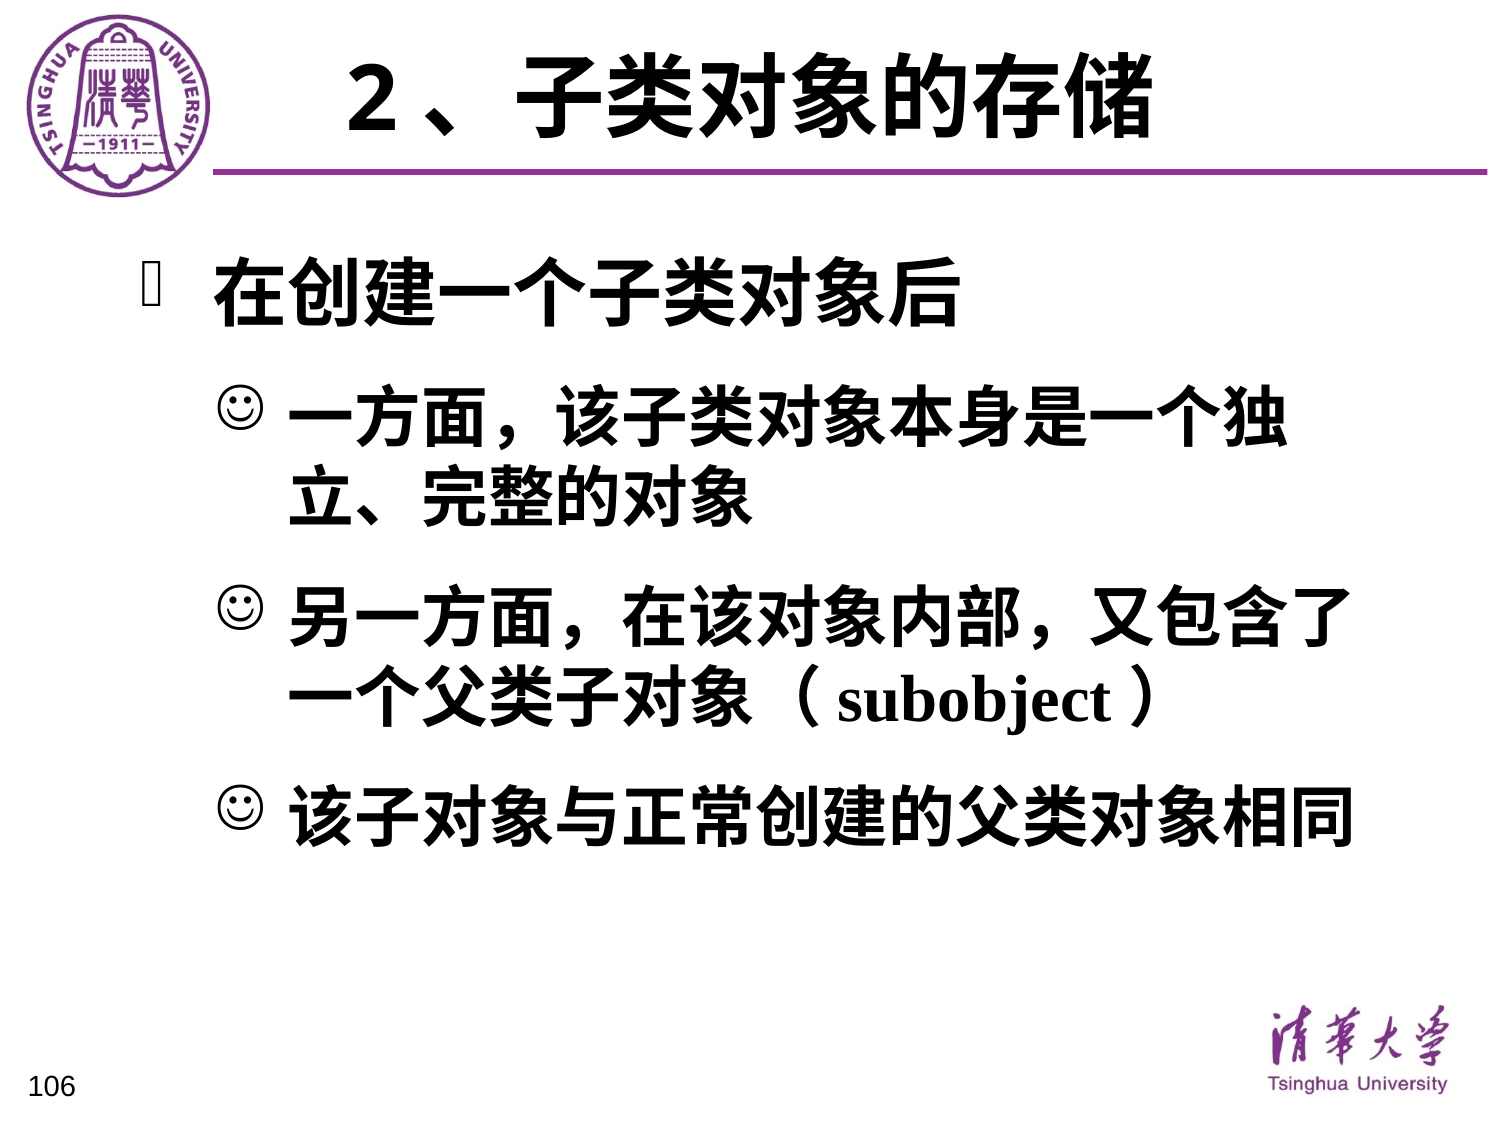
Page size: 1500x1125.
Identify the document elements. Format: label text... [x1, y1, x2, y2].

picture [1262, 999, 1454, 1101]
list 在创建一个子类对象后 一方面，该子类对象本身是一个独立、完整的对象 另一方面，在该对象内部，又包含了一个父类子对象（subobject） 该子对象与正常创建的父类对象相同 [124, 237, 1388, 1051]
picture [24, 151, 213, 200]
picture [24, 12, 213, 37]
title 2、子类对象的存储 [24, 37, 1476, 151]
footer 106 [12, 1059, 176, 1125]
